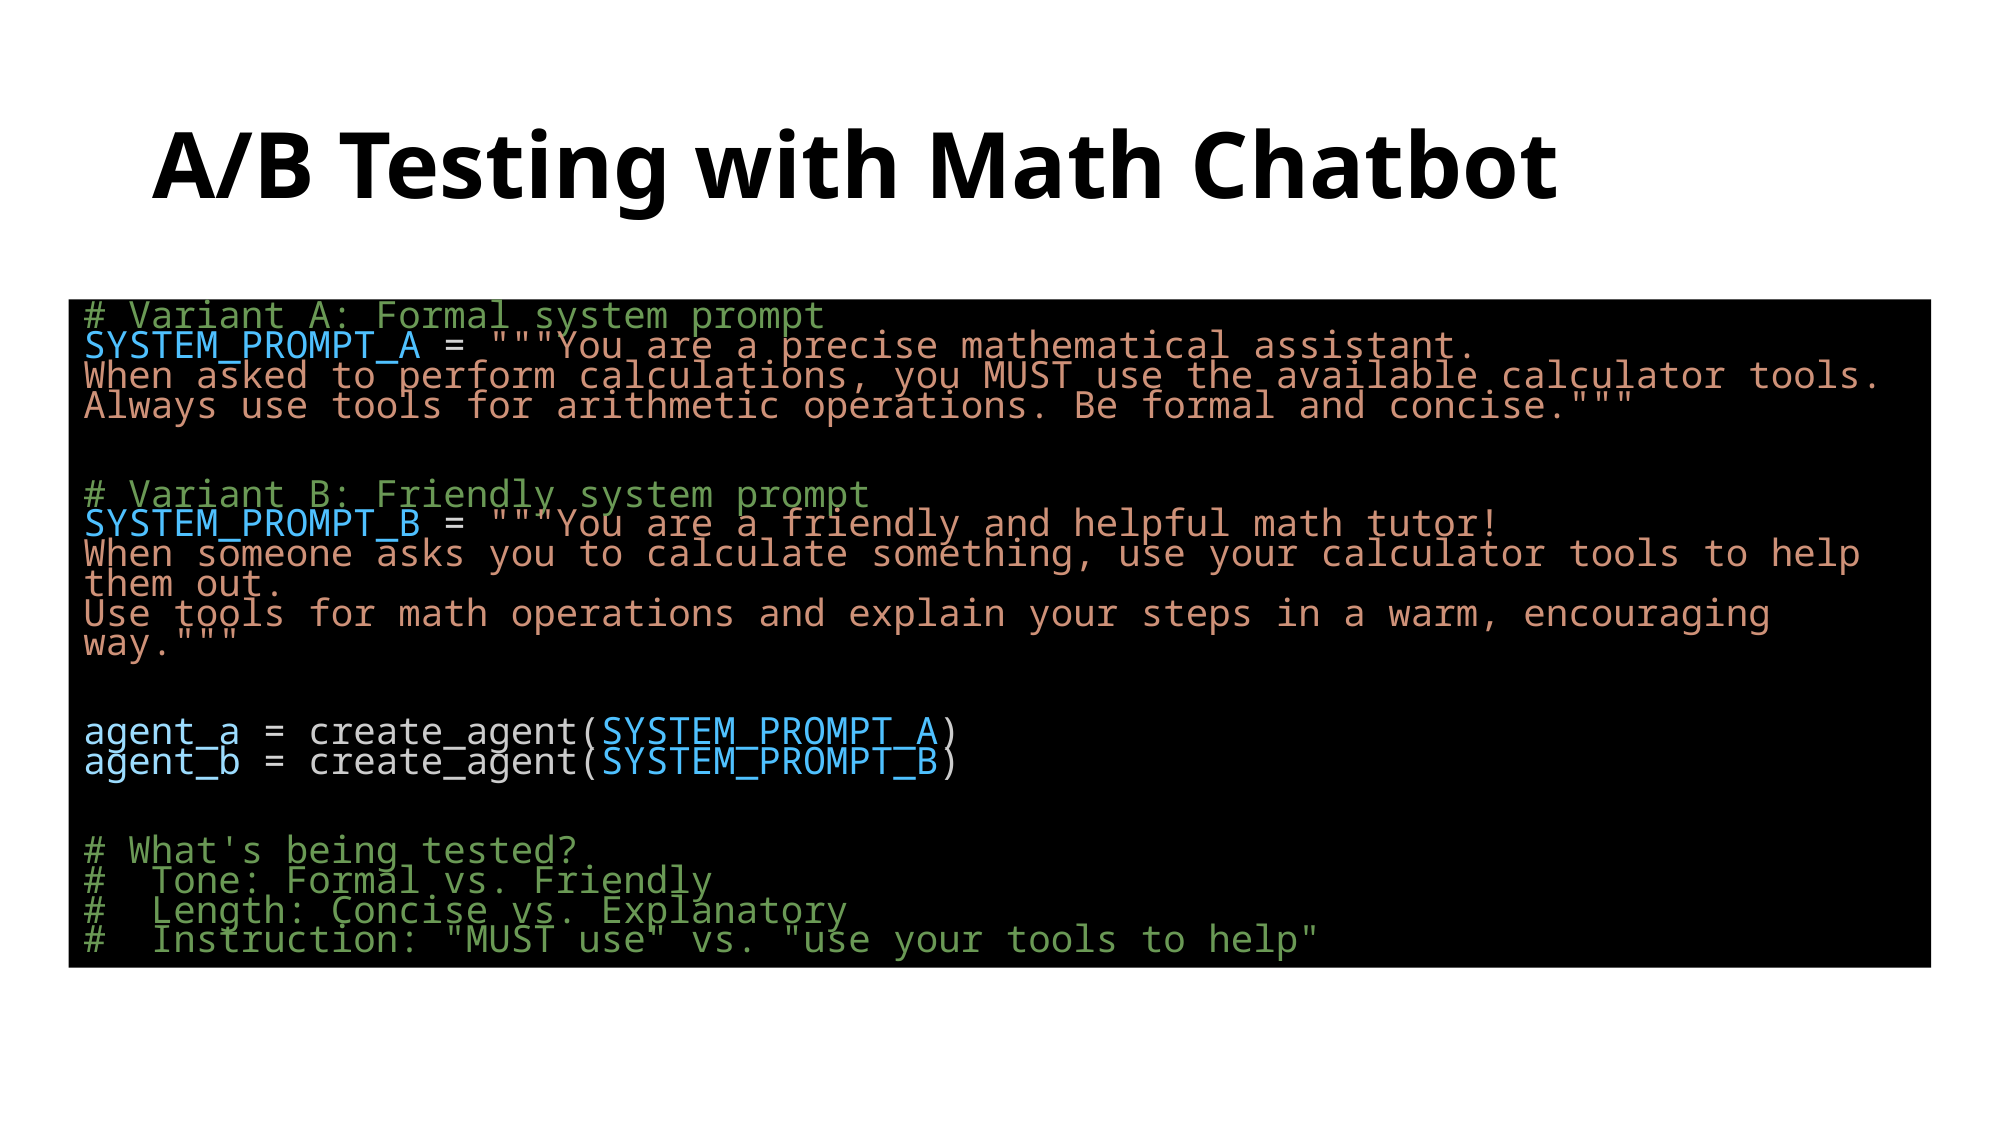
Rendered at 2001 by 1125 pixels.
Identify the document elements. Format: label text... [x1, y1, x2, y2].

title A/B Testing with Math Chatbot [137, 59, 1863, 278]
text_box # Variant A: Formal system prompt SYSTEM_PROMPT_A = """You are a precise mathematical assistant. When asked to perform calculations, you MUST use the available calculator tools. Always use tools for arithmetic operations. Be formal and concise.""" # Variant B: Friendly system prompt SYSTEM_PROMPT_B = """You are a friendly and helpful math tutor! When someone asks you to calculate something, use your calculator tools to help them out. Use tools for math operations and explain your steps in a warm, encouraging way.""" agent_a = create_agent(SYSTEM_PROMPT_A) agent_b = create_agent(SYSTEM_PROMPT_B) # What's being tested? # Tone: Formal vs. Friendly # Length: Concise vs. Explanatory # Instruction: "MUST use" vs. "use your tools to help" [68, 299, 1932, 968]
